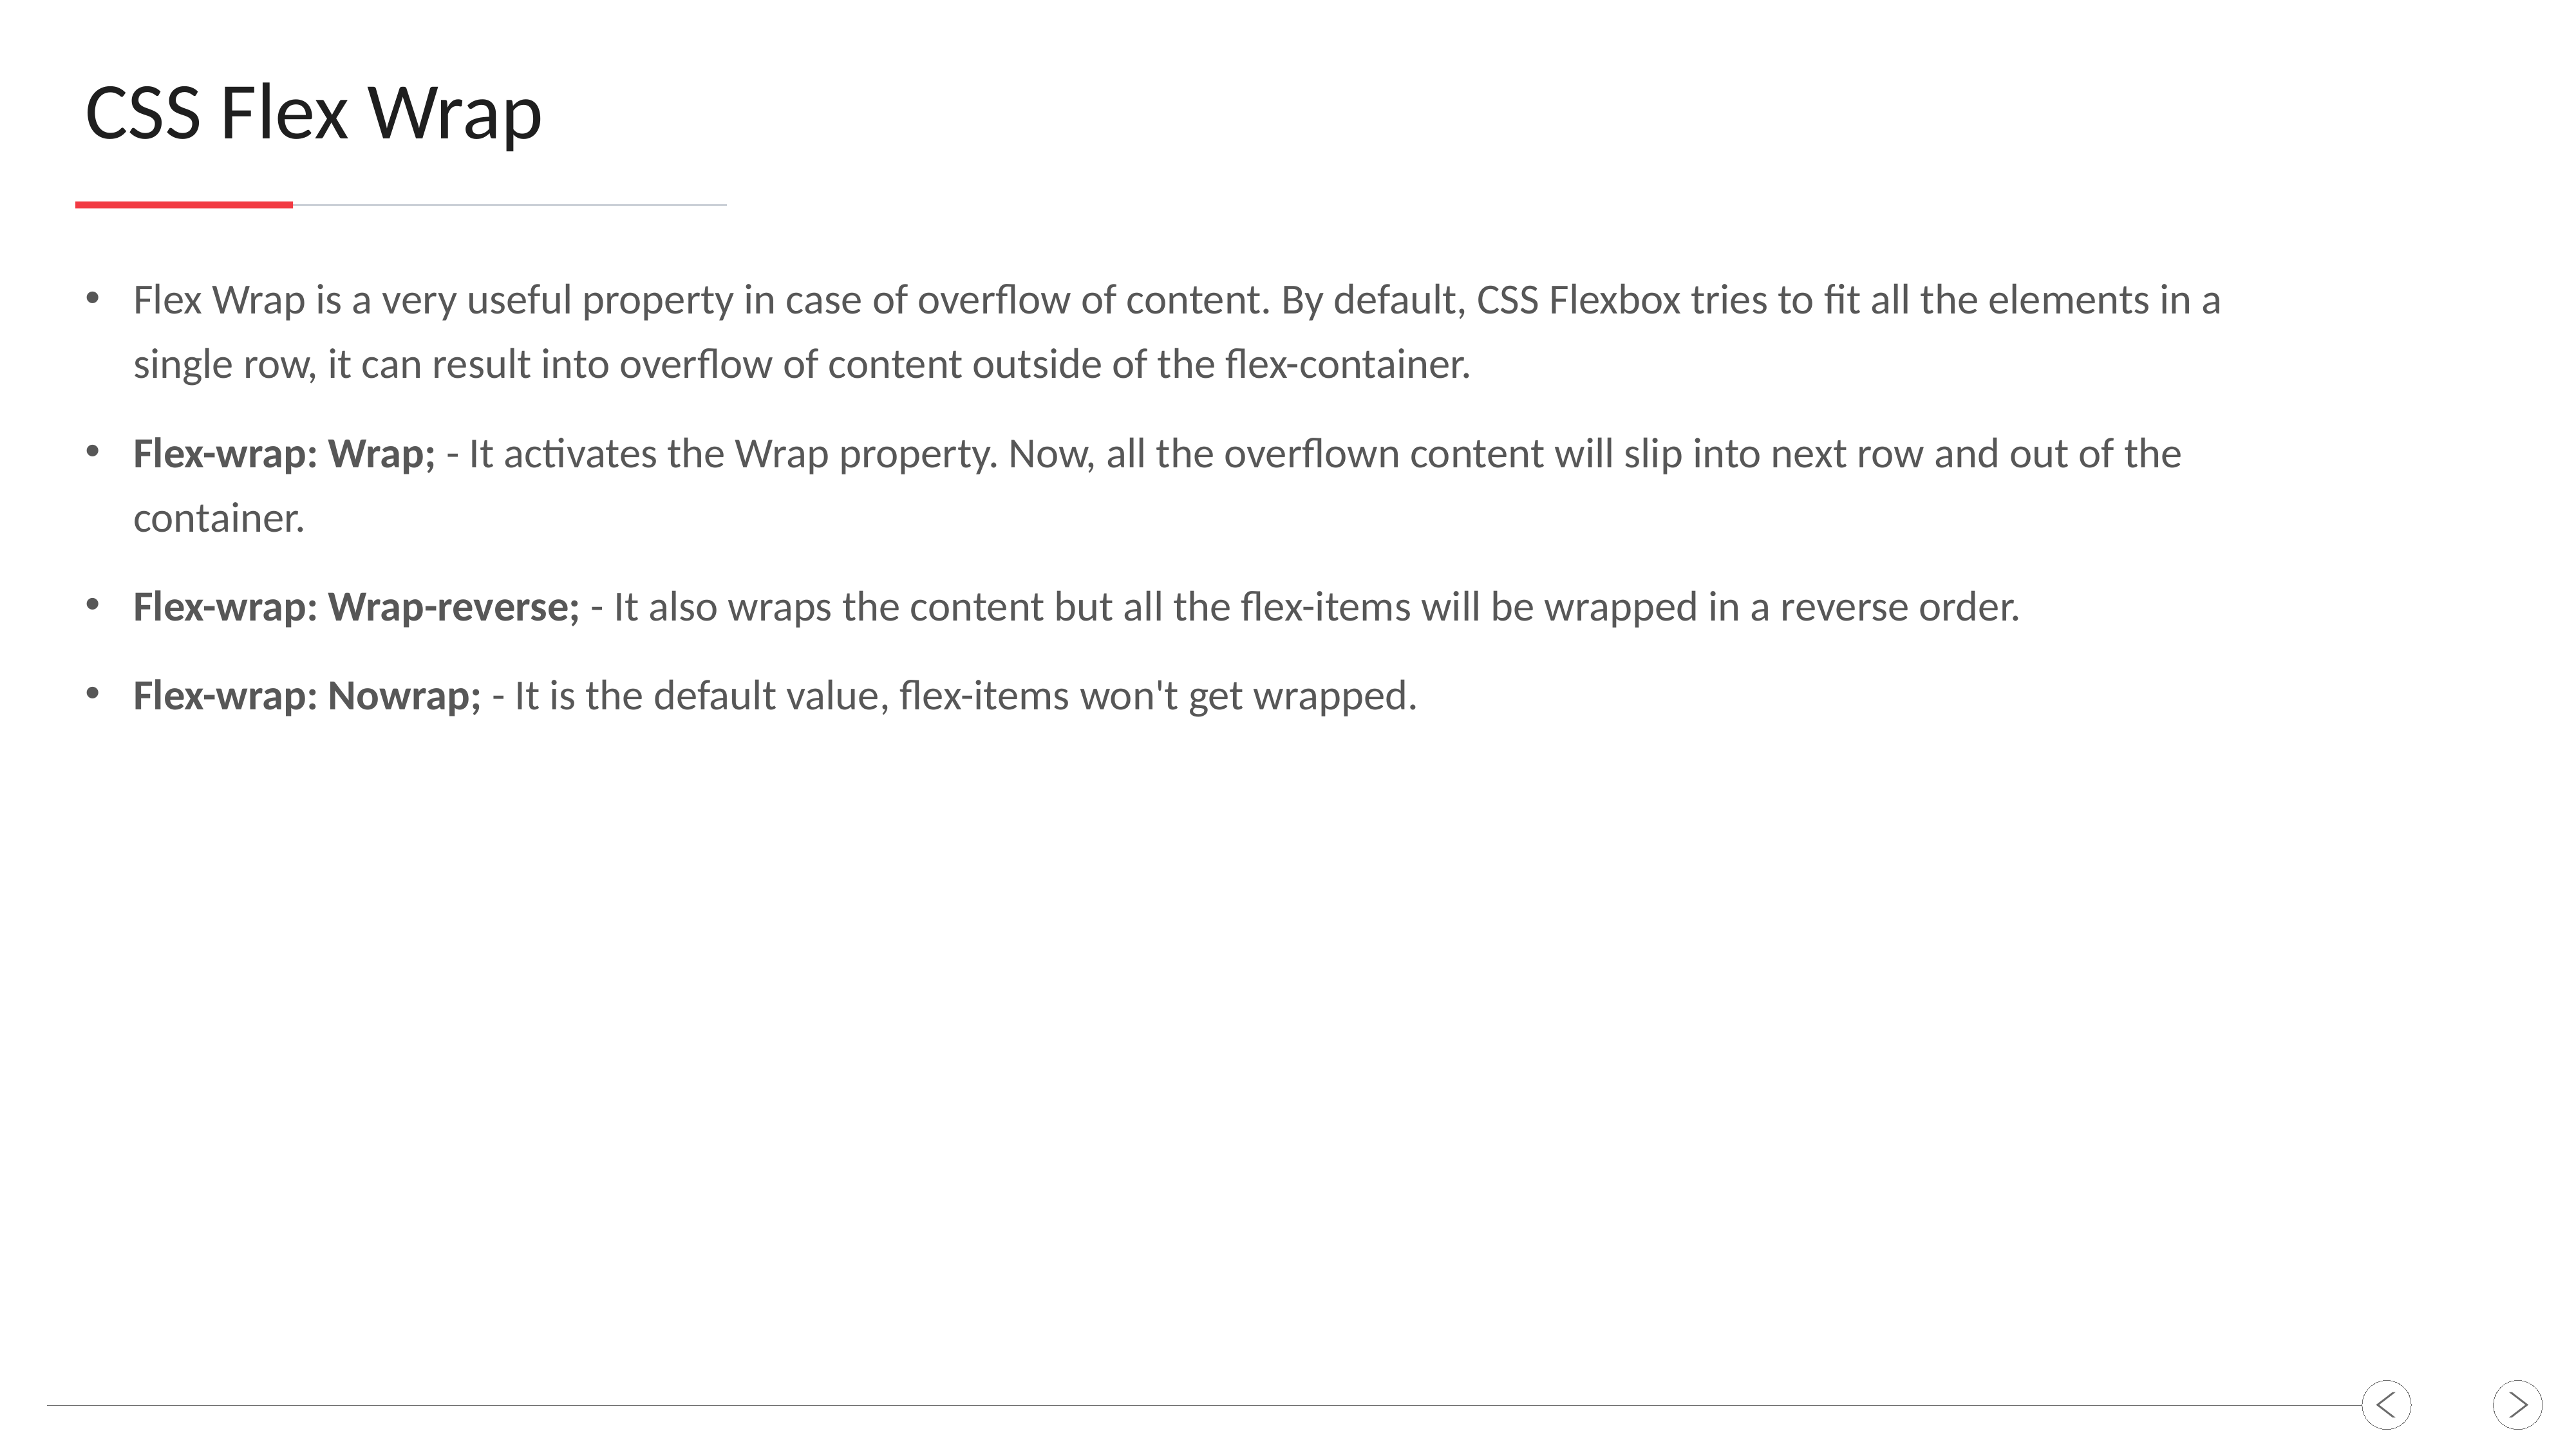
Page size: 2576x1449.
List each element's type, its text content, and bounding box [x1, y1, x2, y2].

list Flex Wrap is a very useful property in case of overflow of content. By default, CSS Flexbox tries to fit all the elements in a single row, it can result into overflow of content outside of the flex-container. Flex-wrap: Wrap; - It activates the Wrap property. Now, all the overflown content will slip into next row and out of the container. Flex-wrap: Wrap-reverse; - It also wraps the content but all the flex-items will be wrapped in a reverse order. Flex-wrap: Nowrap; - It is the default value, flex-items won't get wrapped. [75, 253, 2329, 1304]
list CSS Flex Wrap [75, 56, 2496, 157]
